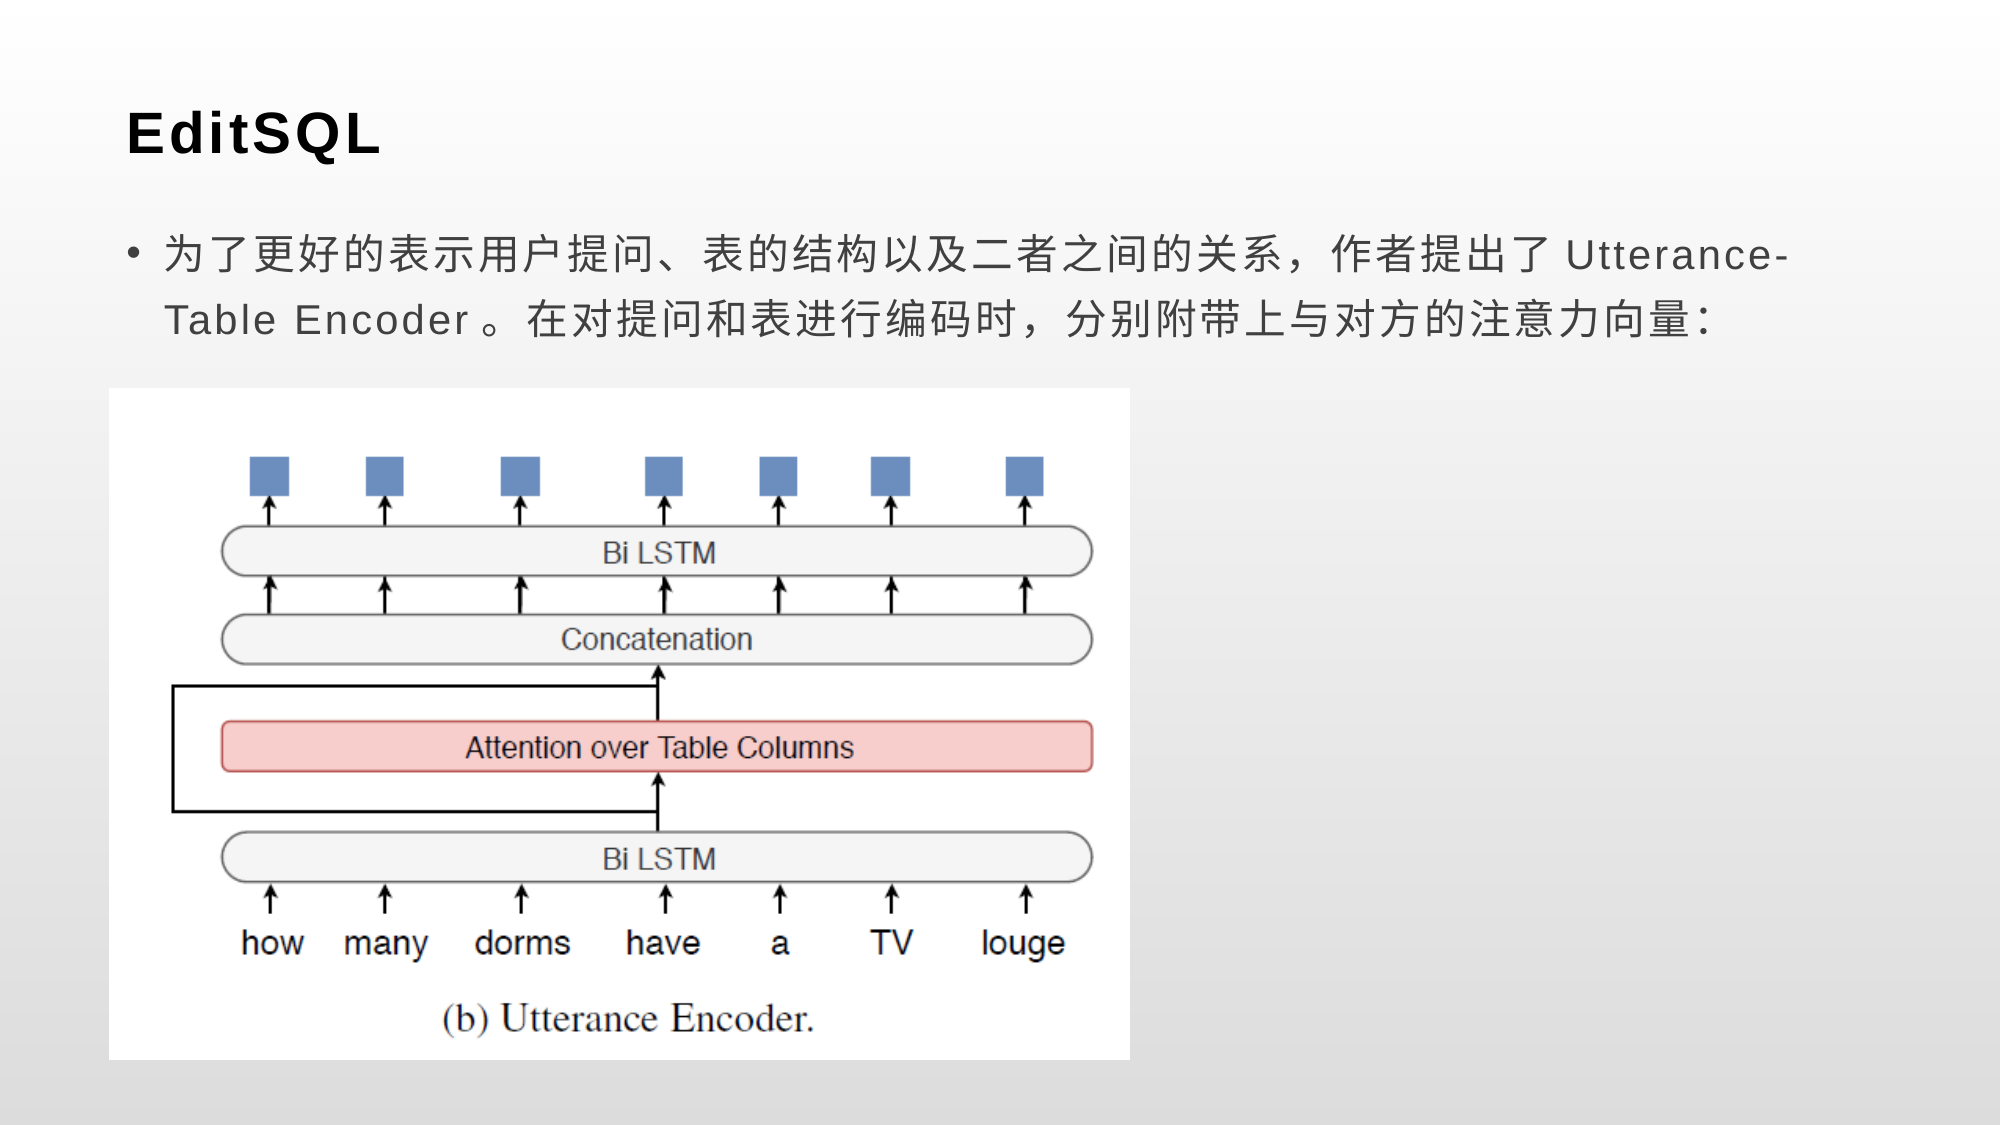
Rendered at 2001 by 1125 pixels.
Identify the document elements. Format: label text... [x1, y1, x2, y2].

list 为了更好的表示用户提问、表的结构以及二者之间的关系，作者提出了Utterance-Table Encoder。在对提问和表进行编码时，分别附带上与对方的注意力向量： [109, 212, 1891, 1040]
picture [109, 388, 1130, 1060]
title EditSQL [109, 76, 1891, 183]
